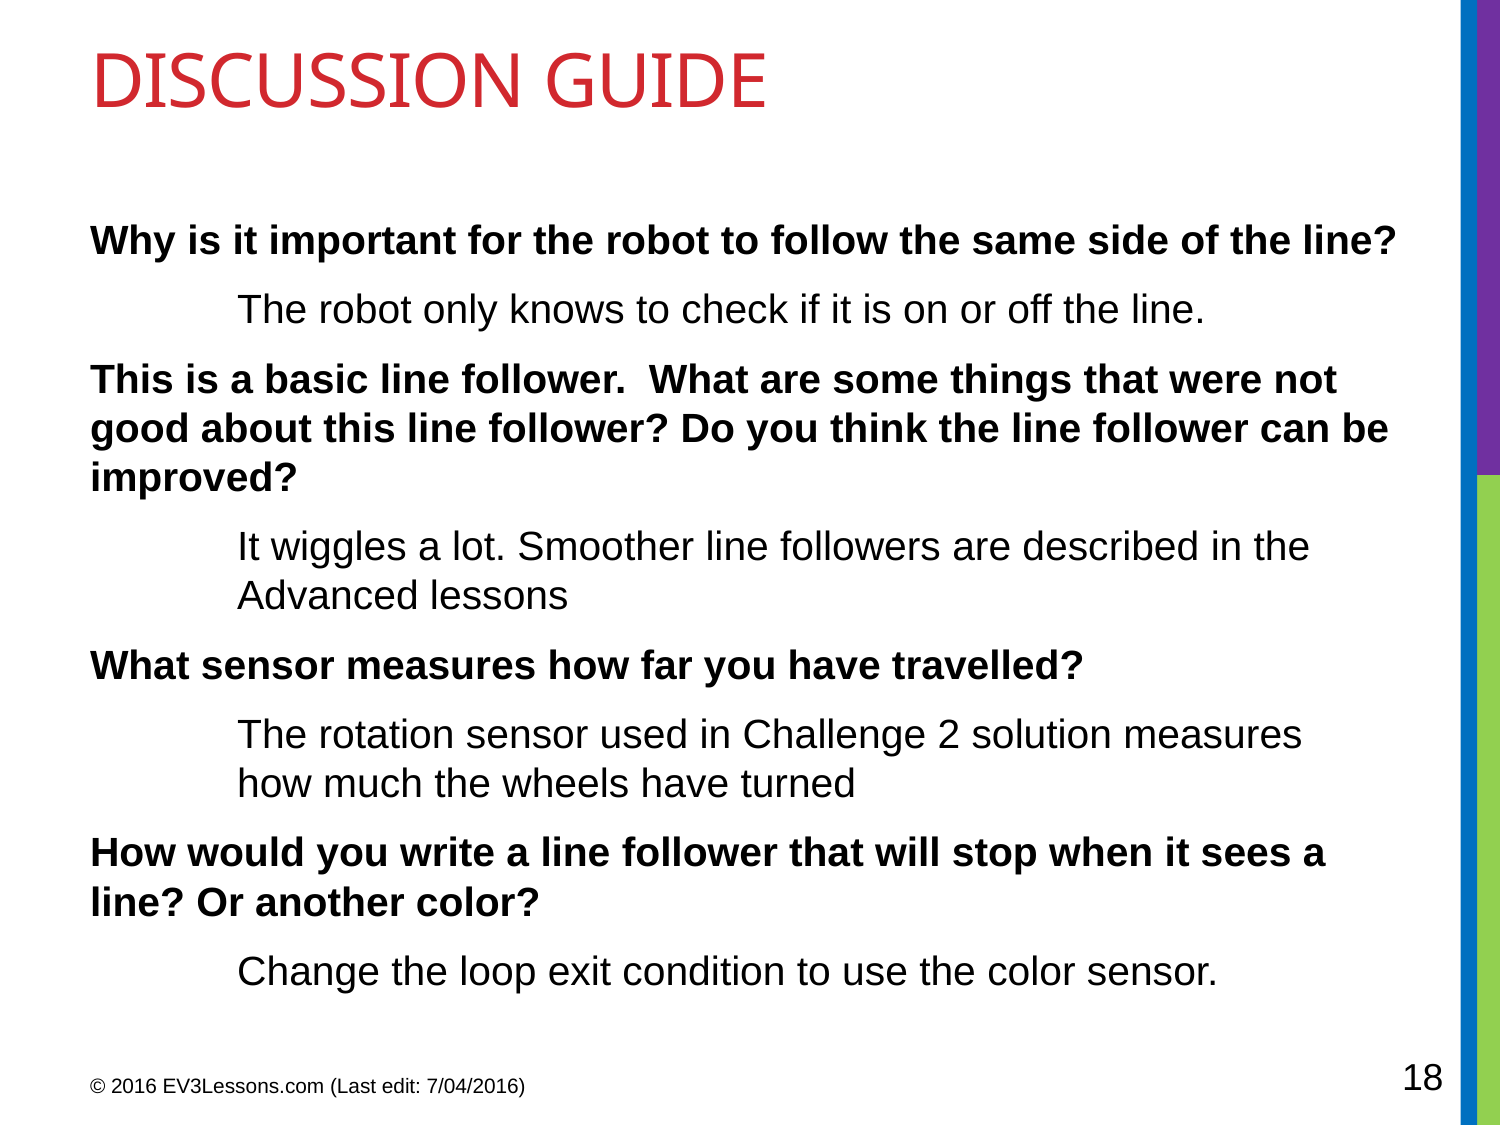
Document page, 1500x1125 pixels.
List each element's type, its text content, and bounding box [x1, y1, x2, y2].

footer © 2016 EV3Lessons.com (Last edit: 7/04/2016) [75, 1065, 638, 1112]
list Why is it important for the robot to follow the same side of the line? The robot only knows to check if it is on or off the line. This is a basic line follower. What are some things that were not good about this line follower? Do you think the line follower can be improved? It wiggles a lot. Smoother line followers are described in the Advanced lessons What sensor measures how far you have travelled? The rotation sensor used in Challenge 2 solution measures how much the wheels have turned How would you write a line follower that will stop when it sees a line? Or another color? Change the loop exit condition to use the color sensor. [75, 206, 1428, 1043]
title DISCUSSION GUIDE [75, 25, 1428, 206]
slide_number 18 [1387, 1045, 1491, 1106]
